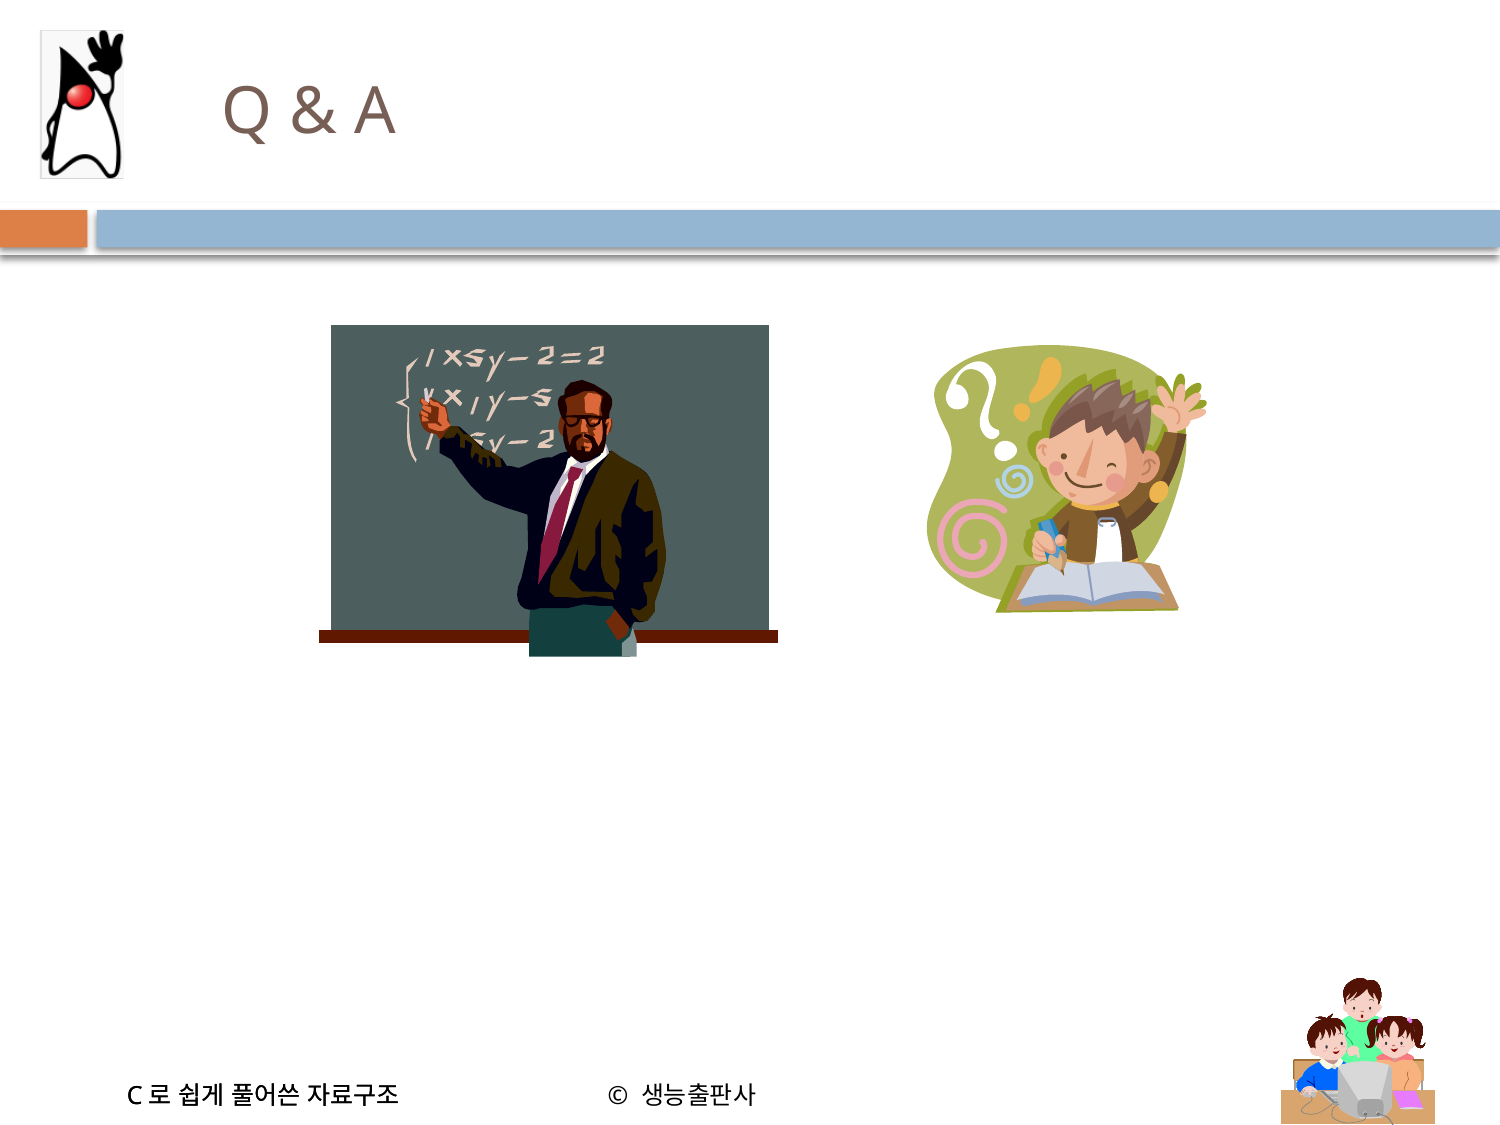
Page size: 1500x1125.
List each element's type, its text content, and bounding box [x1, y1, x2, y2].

picture [39, 30, 124, 179]
picture [318, 324, 779, 657]
title Q & A [206, 60, 1458, 155]
picture [926, 344, 1207, 614]
